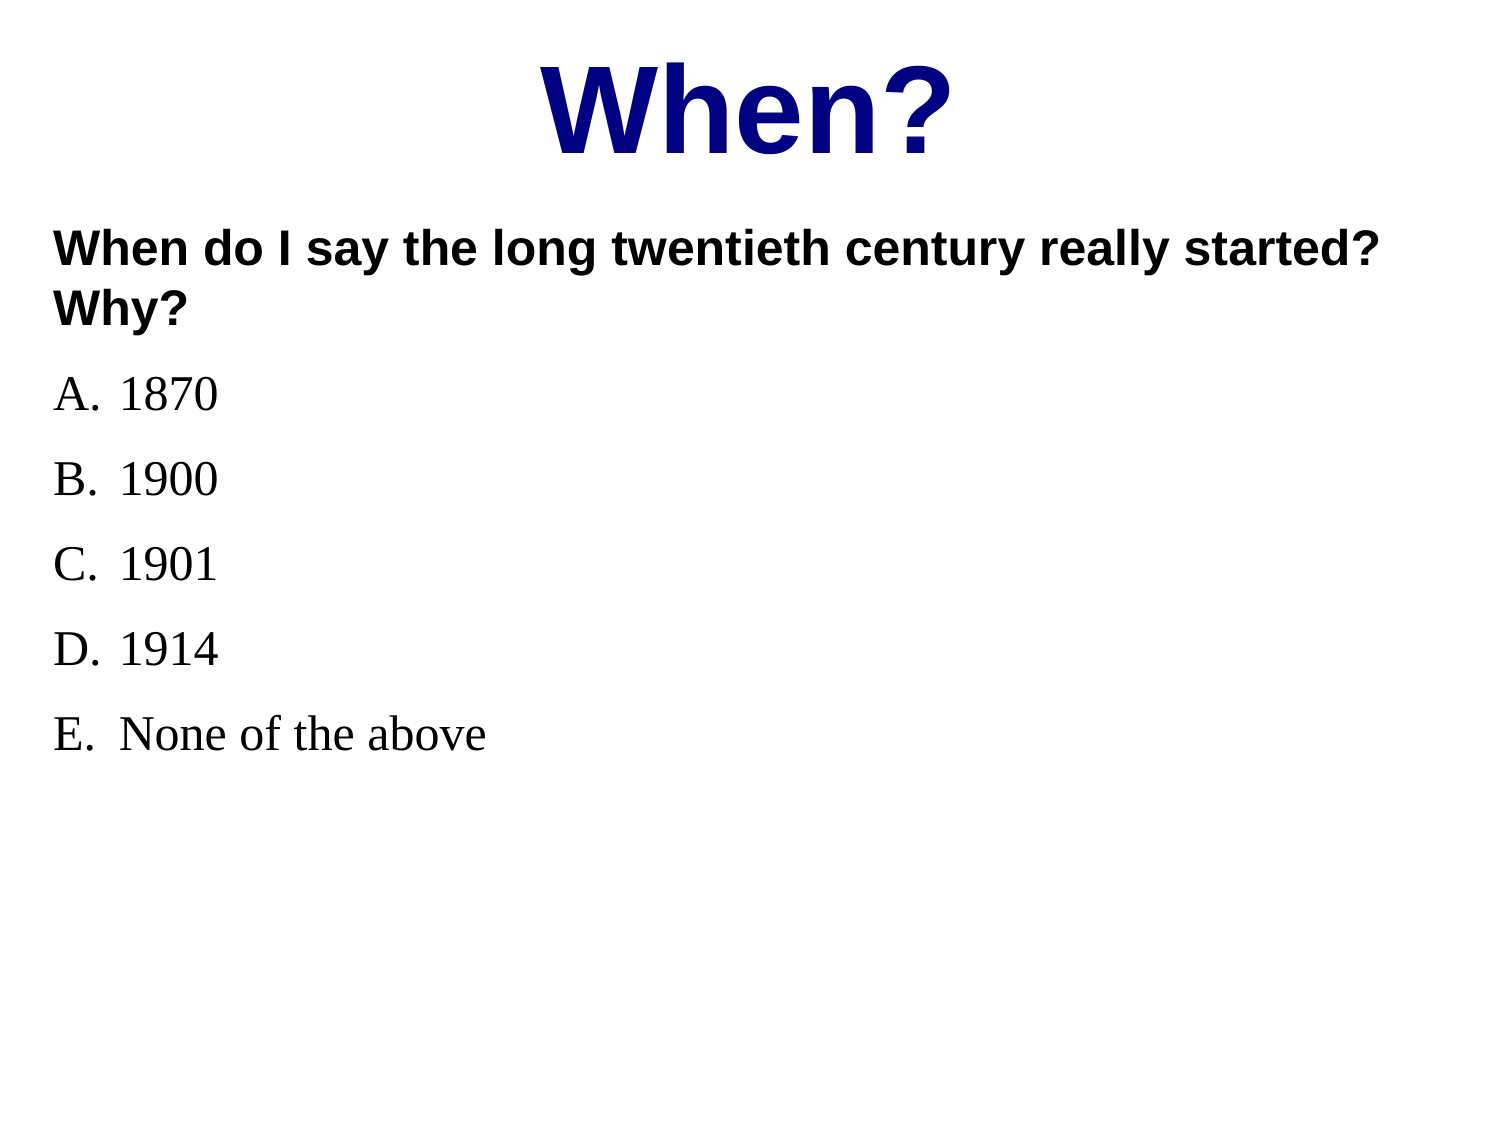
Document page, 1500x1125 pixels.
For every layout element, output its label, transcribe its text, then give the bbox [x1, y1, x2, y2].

title When? [44, 0, 1453, 207]
list When do I say the long twentieth century really started? Why? 1870 1900 1901 1914 None of the above [44, 207, 1453, 1094]
